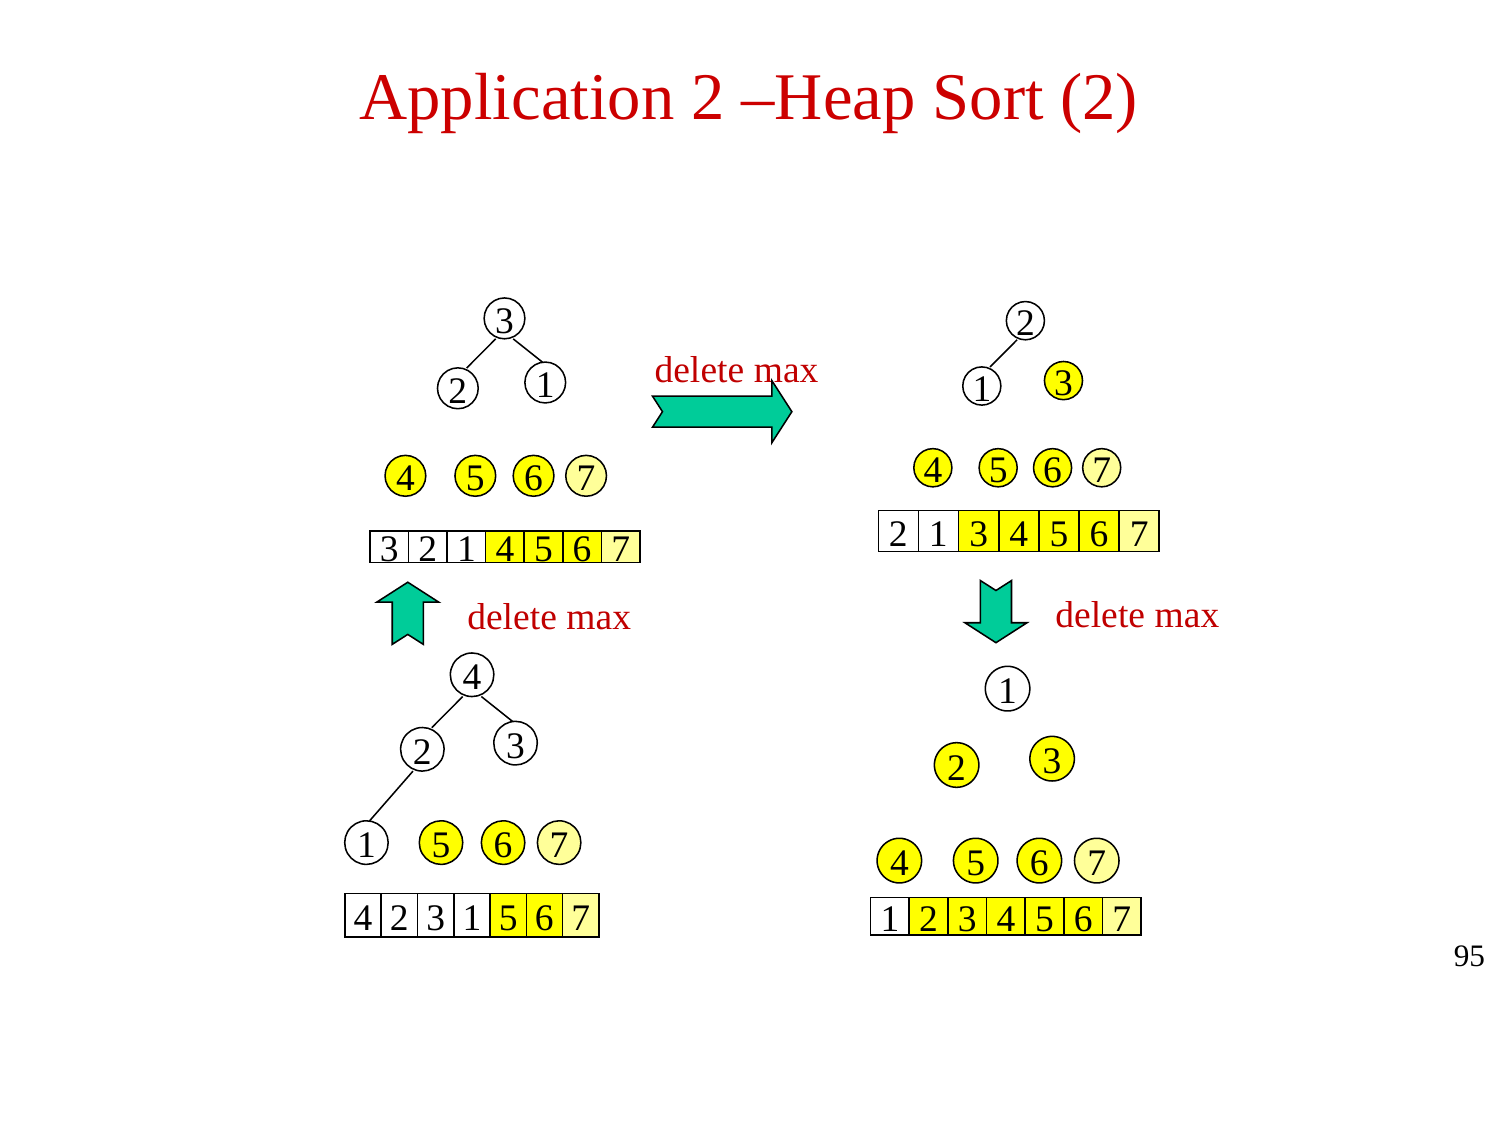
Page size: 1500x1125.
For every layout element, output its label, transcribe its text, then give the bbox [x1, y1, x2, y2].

text_box [652, 380, 792, 443]
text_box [877, 666, 1120, 884]
text_box 95 [1265, 928, 1500, 985]
text_box delete max [639, 337, 834, 398]
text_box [344, 652, 581, 865]
text_box [376, 582, 439, 645]
text_box Application 2 –Heap Sort (2) [74, 36, 1425, 149]
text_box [344, 893, 599, 938]
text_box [913, 301, 1121, 487]
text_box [870, 897, 1142, 936]
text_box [385, 297, 607, 497]
text_box [964, 580, 1028, 643]
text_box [878, 510, 1160, 552]
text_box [369, 530, 640, 563]
text_box delete max [1040, 582, 1235, 643]
text_box delete max [452, 584, 647, 645]
